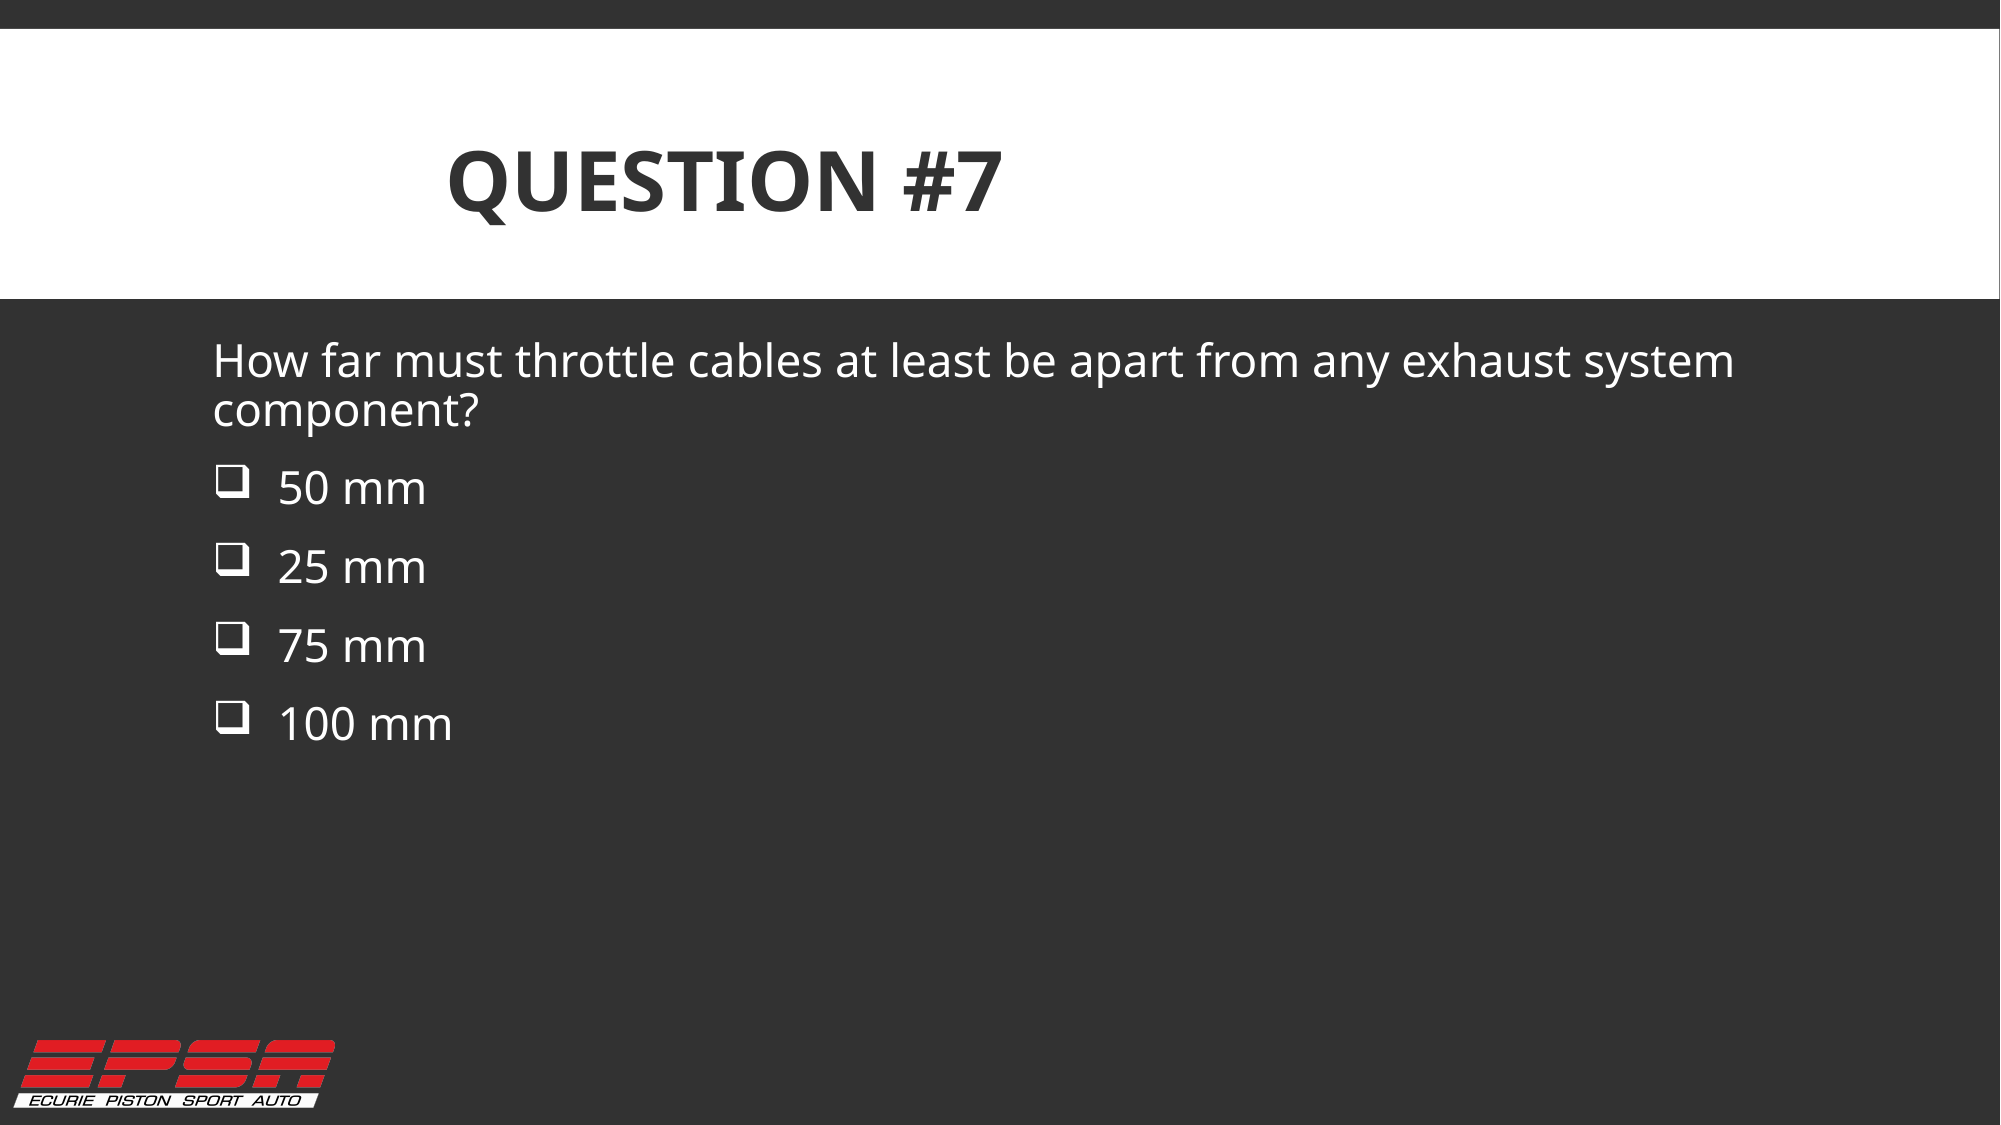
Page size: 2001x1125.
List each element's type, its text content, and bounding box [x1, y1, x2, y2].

list How far must throttle cables at least be apart from any exhaust system component? 50 mm 25 mm 75 mm 100 mm [197, 329, 1803, 1020]
picture [12, 1039, 335, 1108]
title Question #7 [430, 62, 1583, 310]
